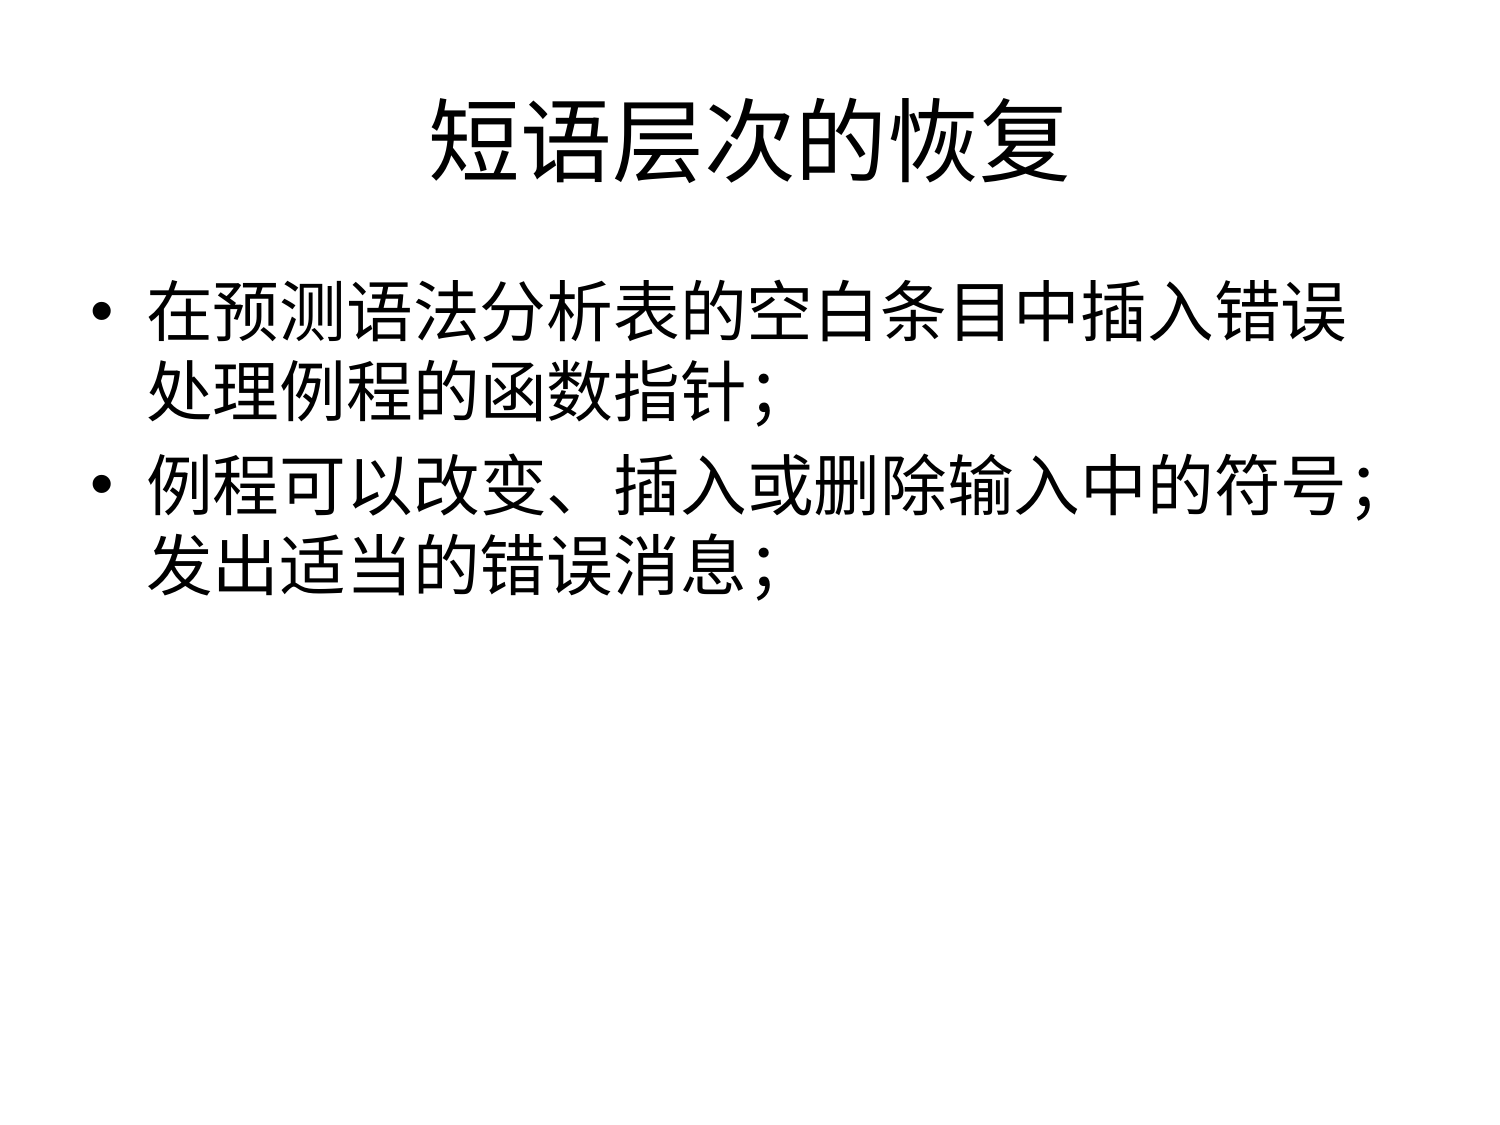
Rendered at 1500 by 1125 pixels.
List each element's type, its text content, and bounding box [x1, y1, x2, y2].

title 短语层次的恢复 [75, 45, 1425, 233]
list 在预测语法分析表的空白条目中插入错误处理例程的函数指针； 例程可以改变、插入或删除输入中的符号；发出适当的错误消息； [75, 262, 1425, 1005]
